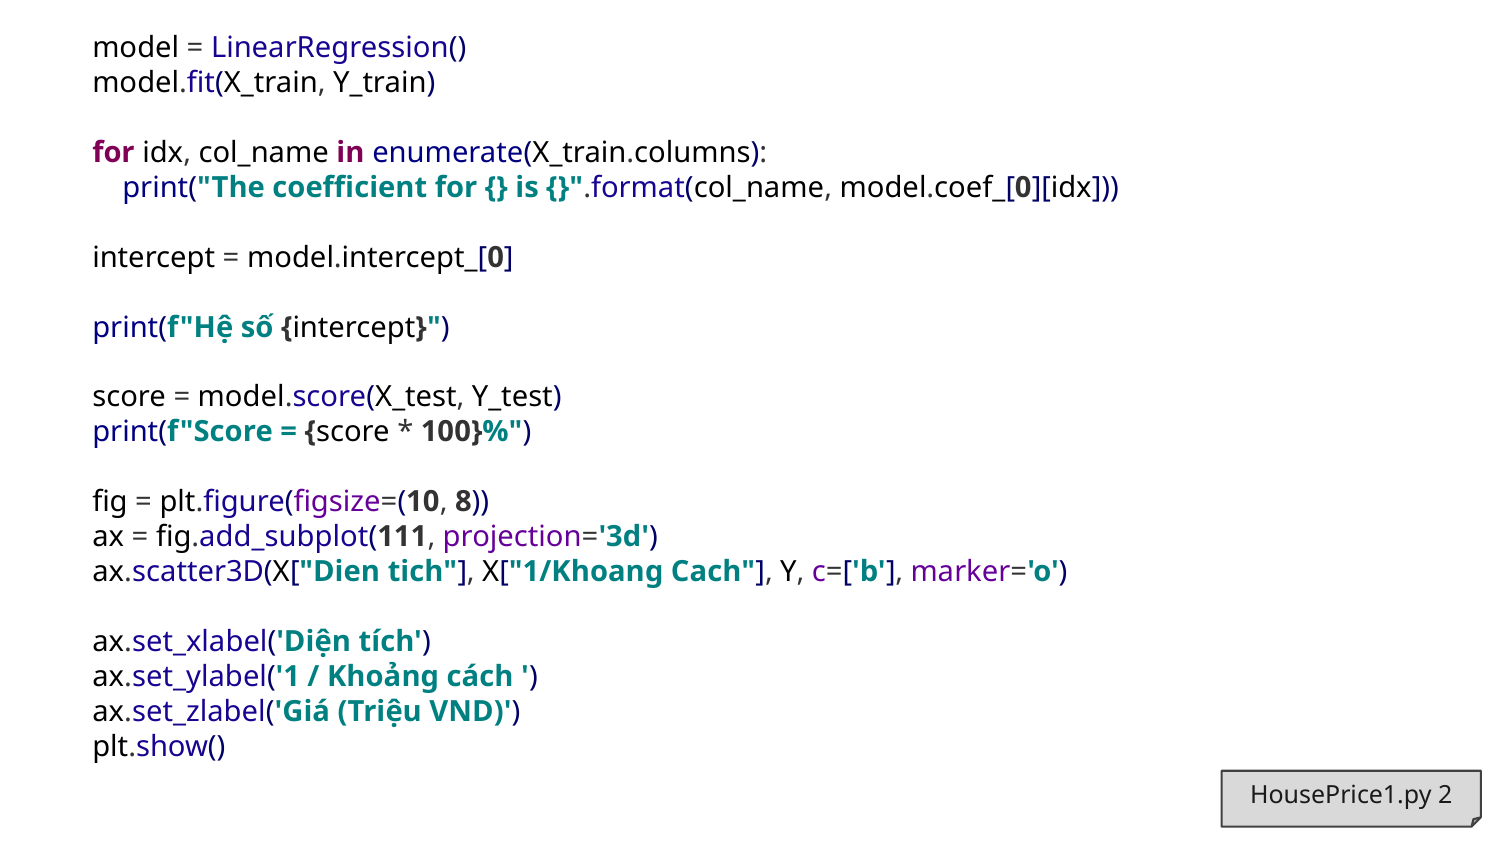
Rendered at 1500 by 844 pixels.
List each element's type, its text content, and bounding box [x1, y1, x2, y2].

text_box HousePrice1.py 2 [1219, 768, 1484, 829]
text_box model = LinearRegression() model.fit(X_train, Y_train) for idx, col_name in enumerate(X_train.columns): print("The coefficient for {} is {}".format(col_name, model.coef_[0][idx])) intercept = model.intercept_[0] print(f"Hệ số {intercept}") score = model.score(X_test, Y_test) print(f"Score = {score * 100}%") fig = plt.figure(figsize=(10, 8)) ax = fig.add_subplot(111, projection='3d') ax.scatter3D(X["Dien tich"], X["1/Khoang Cach"], Y, c=['b'], marker='o') ax.set_xlabel('Diện tích') ax.set_ylabel('1 / Khoảng cách ') ax.set_zlabel('Giá (Triệu VND)') plt.show() [77, 20, 1395, 770]
